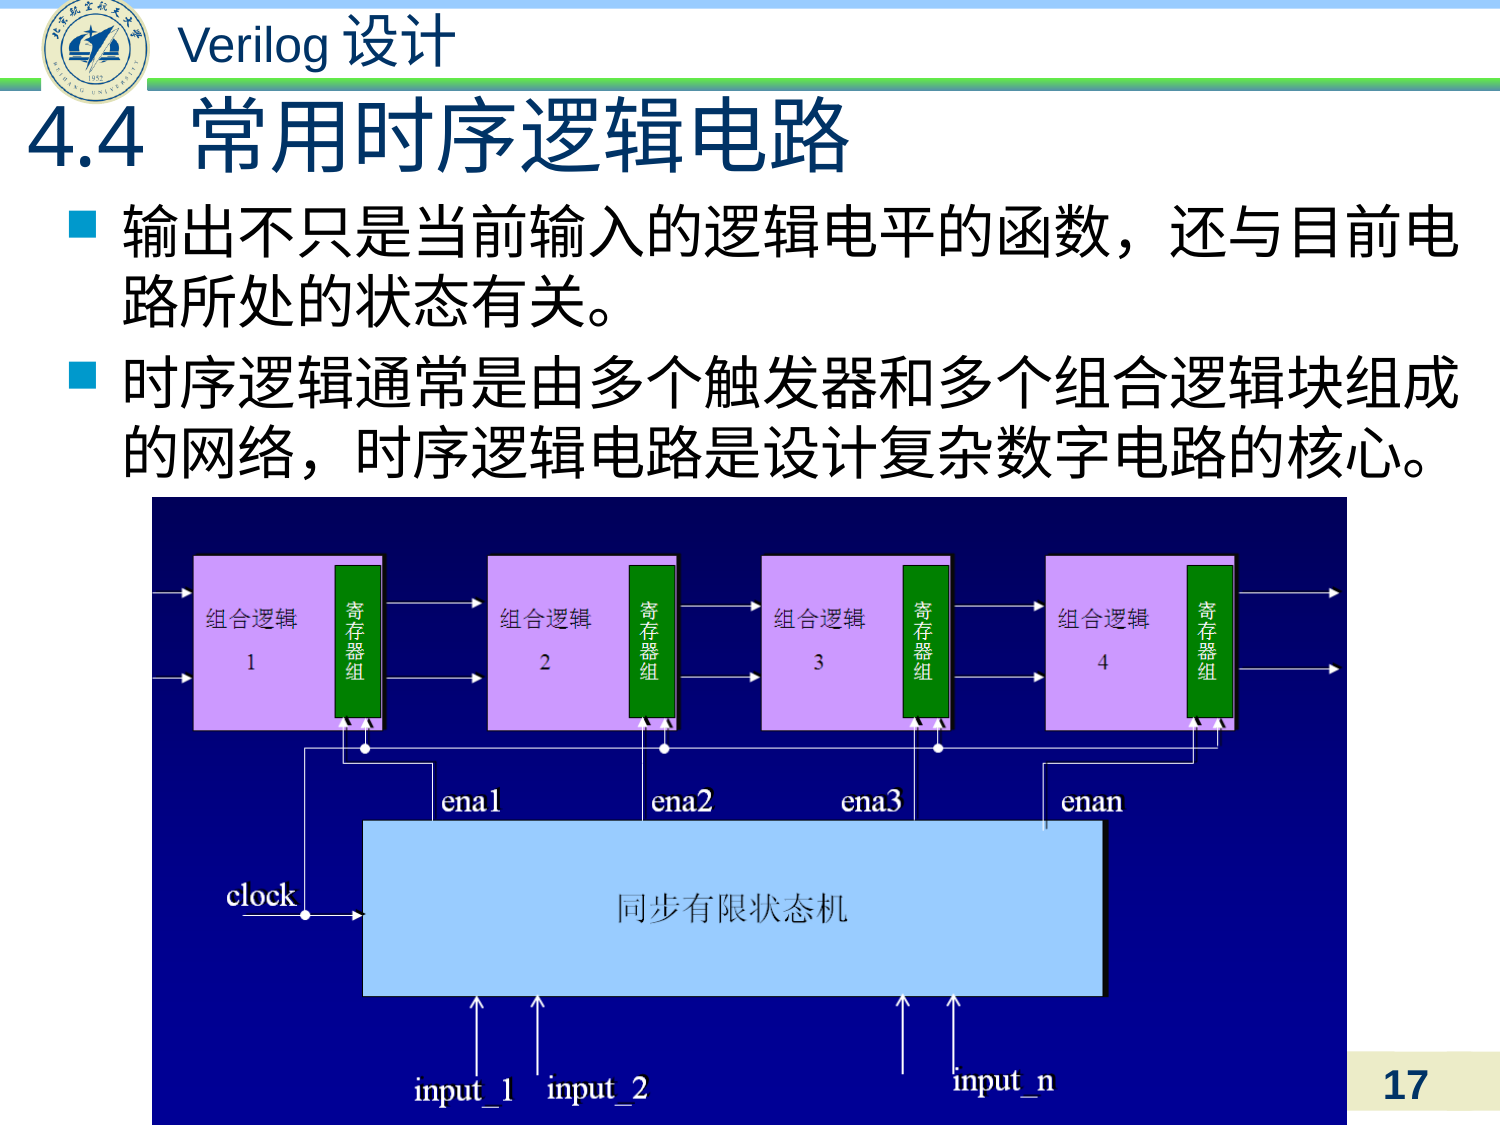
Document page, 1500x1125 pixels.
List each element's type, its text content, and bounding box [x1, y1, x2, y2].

picture [43, 1, 148, 58]
title 4.4 常用时序逻辑电路 [12, 58, 1430, 209]
picture [152, 497, 1347, 1125]
slide_number 17 [1352, 1049, 1476, 1101]
list 输出不只是当前输入的逻辑电平的函数，还与目前电路所处的状态有关。 时序逻辑通常是由多个触发器和多个组合逻辑块组成的网络，时序逻辑电路是设计复杂数字电路的核心。 [50, 187, 1500, 925]
